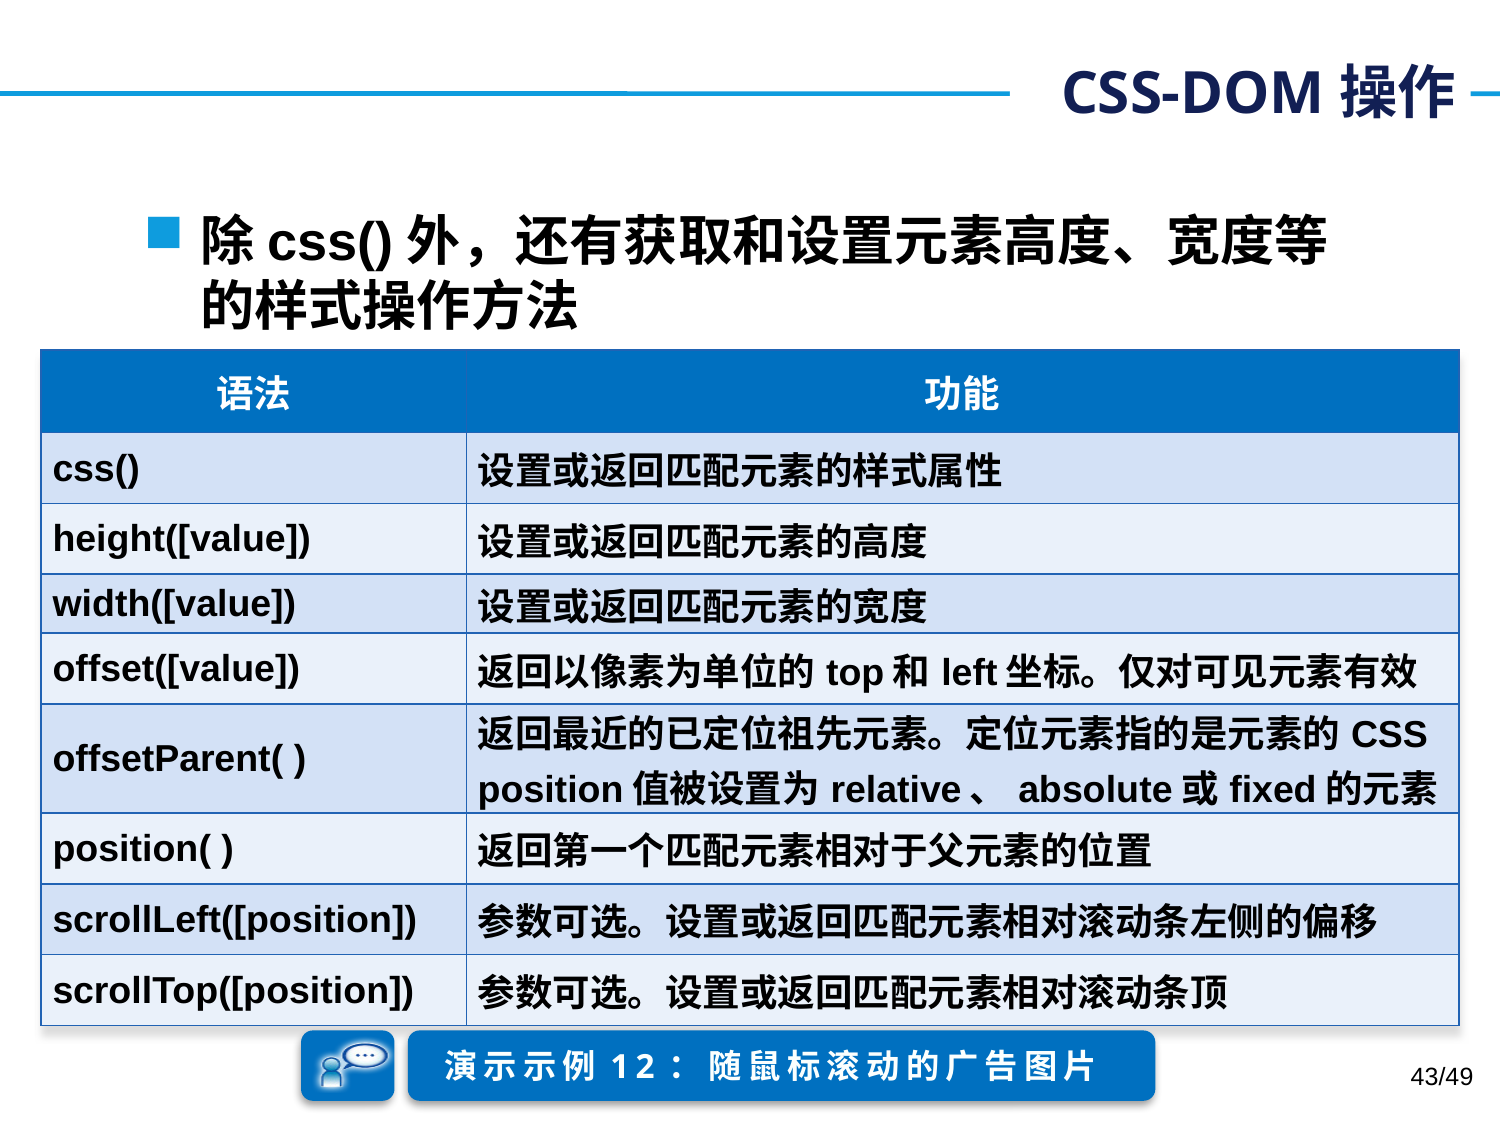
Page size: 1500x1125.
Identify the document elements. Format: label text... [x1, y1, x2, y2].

table_cell height([value]) [42, 504, 466, 573]
table_cell 设置或返回匹配元素的样式属性 [467, 433, 1458, 503]
slide_number 43/49 [1138, 1053, 1489, 1114]
table_cell 返回第一个匹配元素相对于父元素的位置 [467, 814, 1458, 883]
table_cell css() [42, 433, 466, 503]
table_header 语法 [42, 351, 466, 432]
table_header 功能 [467, 351, 1458, 432]
table_cell 返回以像素为单位的top和left坐标。仅对可见元素有效 [467, 634, 1458, 703]
table_cell offsetParent( ) [42, 705, 466, 812]
list 除css()外，还有获取和设置元素高度、宽度等的样式操作方法 [128, 199, 1383, 338]
table_cell offset([value]) [42, 634, 466, 703]
table_cell position( ) [42, 814, 466, 883]
title CSS-DOM操作 [1009, 46, 1471, 133]
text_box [300, 1030, 1161, 1101]
table_cell 返回最近的已定位祖先元素。定位元素指的是元素的CSS position值被设置为relative、absolute或fixed的元素 [467, 705, 1458, 812]
table_cell scrollLeft([position]) [42, 885, 466, 954]
table_cell 参数可选。设置或返回匹配元素相对滚动条左侧的偏移 [467, 885, 1458, 954]
table_cell 设置或返回匹配元素的高度 [467, 504, 1458, 573]
table_cell 设置或返回匹配元素的宽度 [467, 575, 1458, 632]
table_cell width([value]) [42, 575, 466, 632]
table_cell scrollTop([position]) [42, 955, 466, 1025]
table_cell 参数可选。设置或返回匹配元素相对滚动条顶 [467, 955, 1458, 1025]
